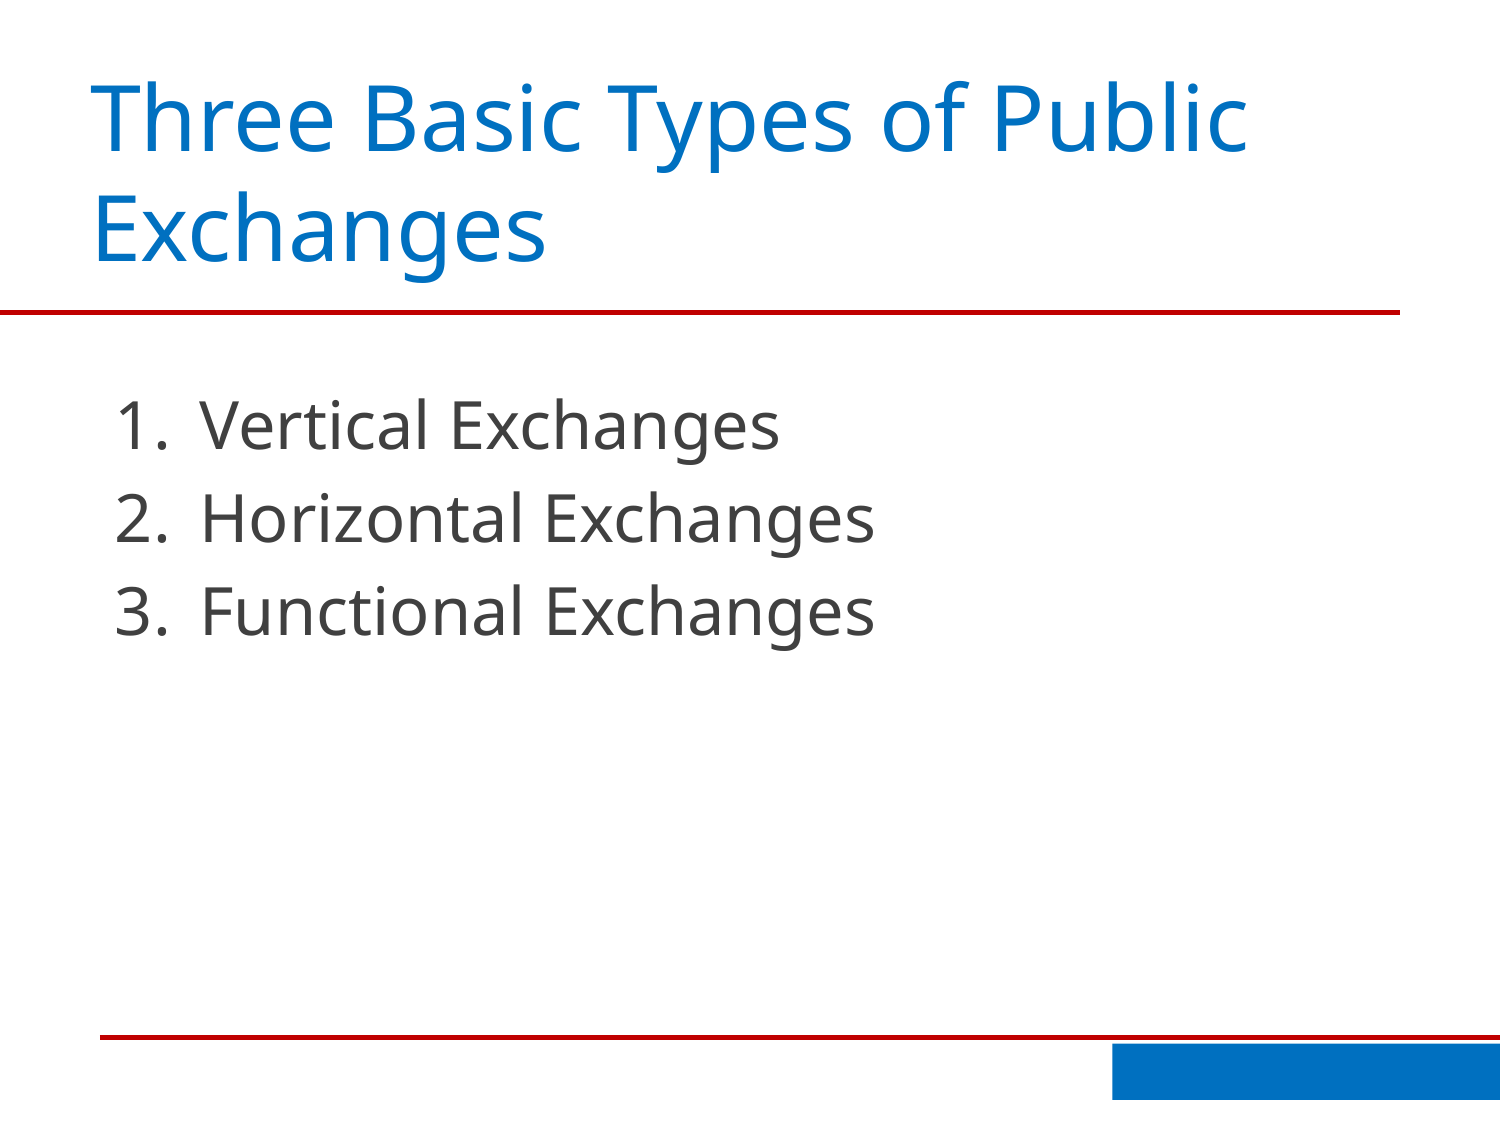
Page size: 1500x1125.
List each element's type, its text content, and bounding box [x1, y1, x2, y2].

list Vertical Exchanges Horizontal Exchanges Functional Exchanges [99, 375, 1413, 1025]
subtitle Three Basic Types of Public Exchanges [75, 12, 1413, 288]
